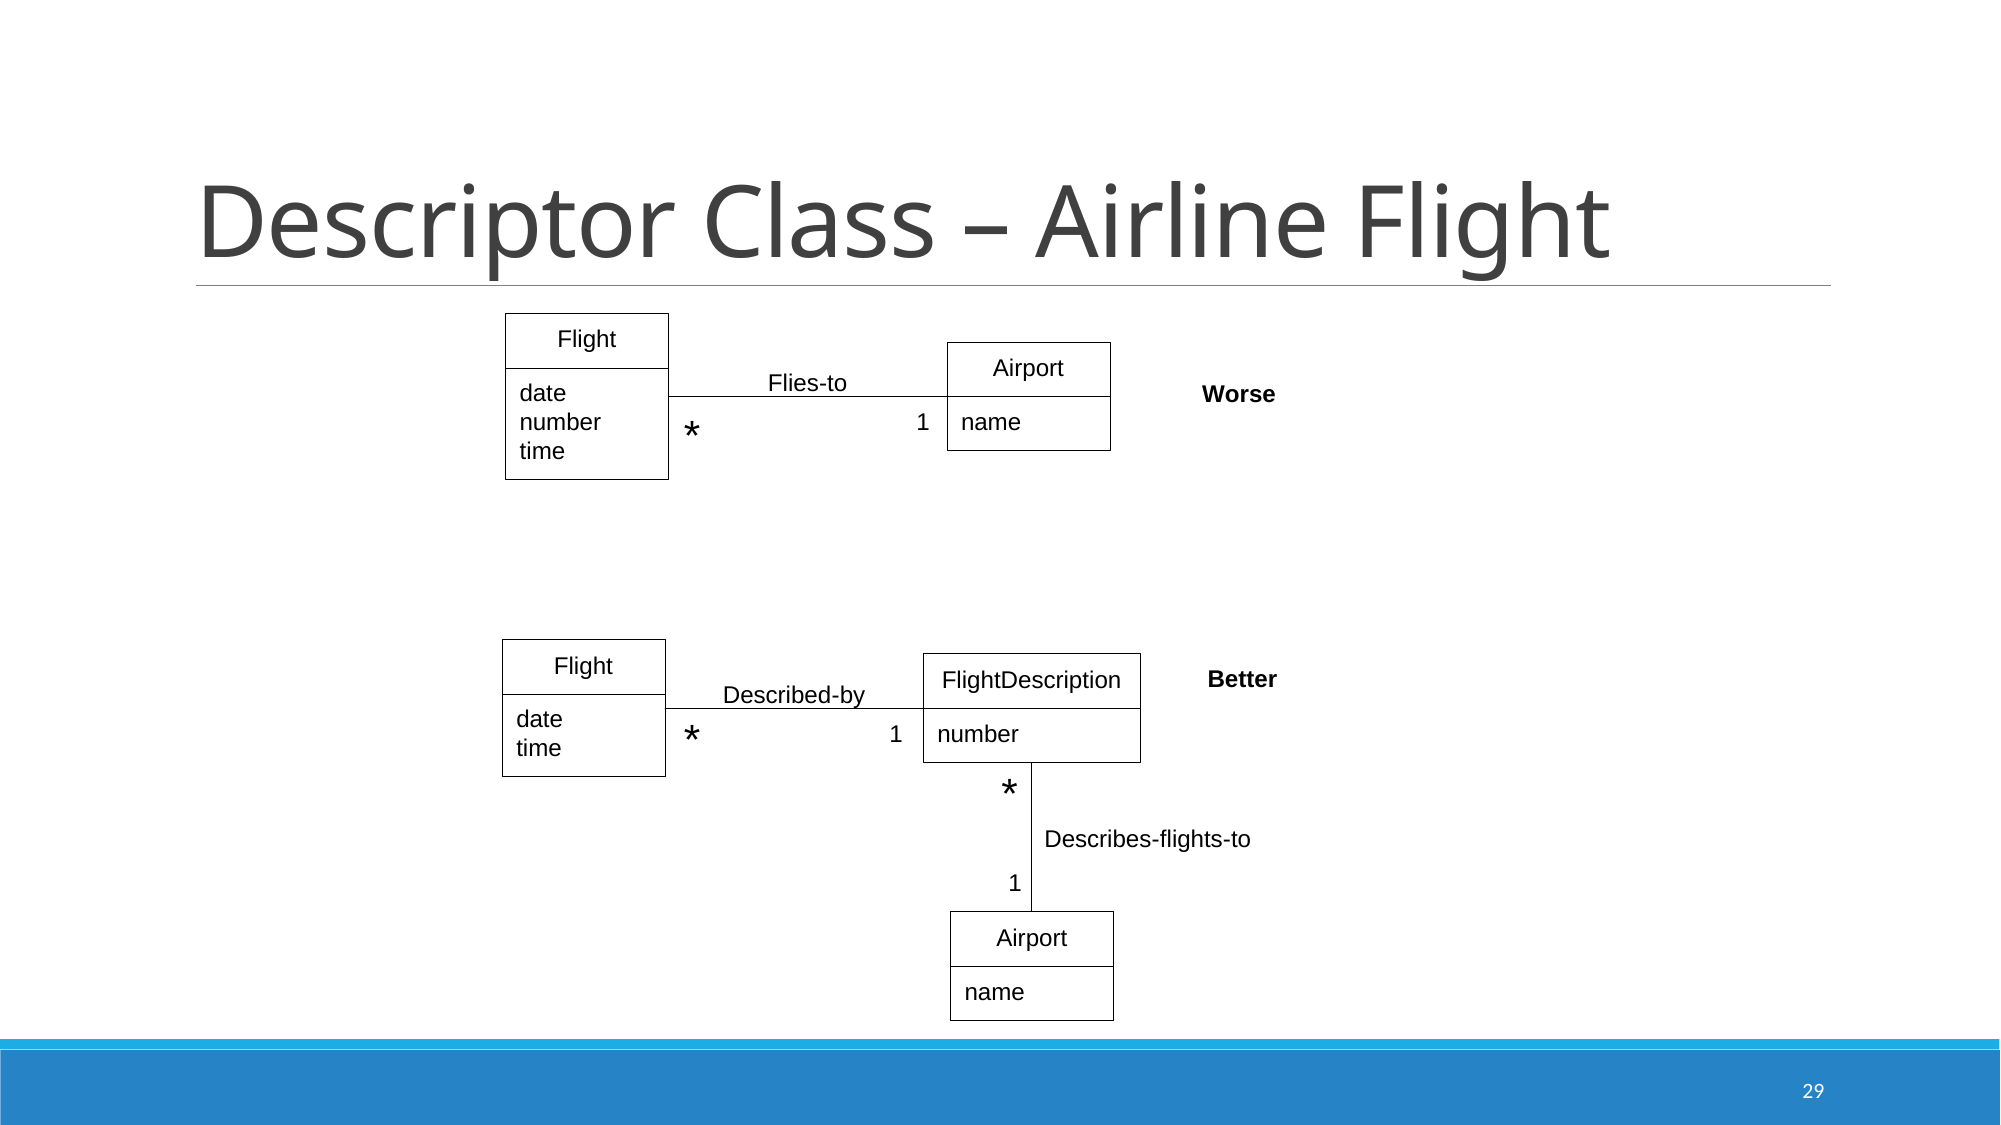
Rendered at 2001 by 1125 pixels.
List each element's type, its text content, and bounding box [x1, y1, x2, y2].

title Descriptor Class – Airline Flight [180, 47, 1830, 285]
slide_number 29 [1624, 1059, 1840, 1120]
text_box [497, 308, 1324, 1025]
